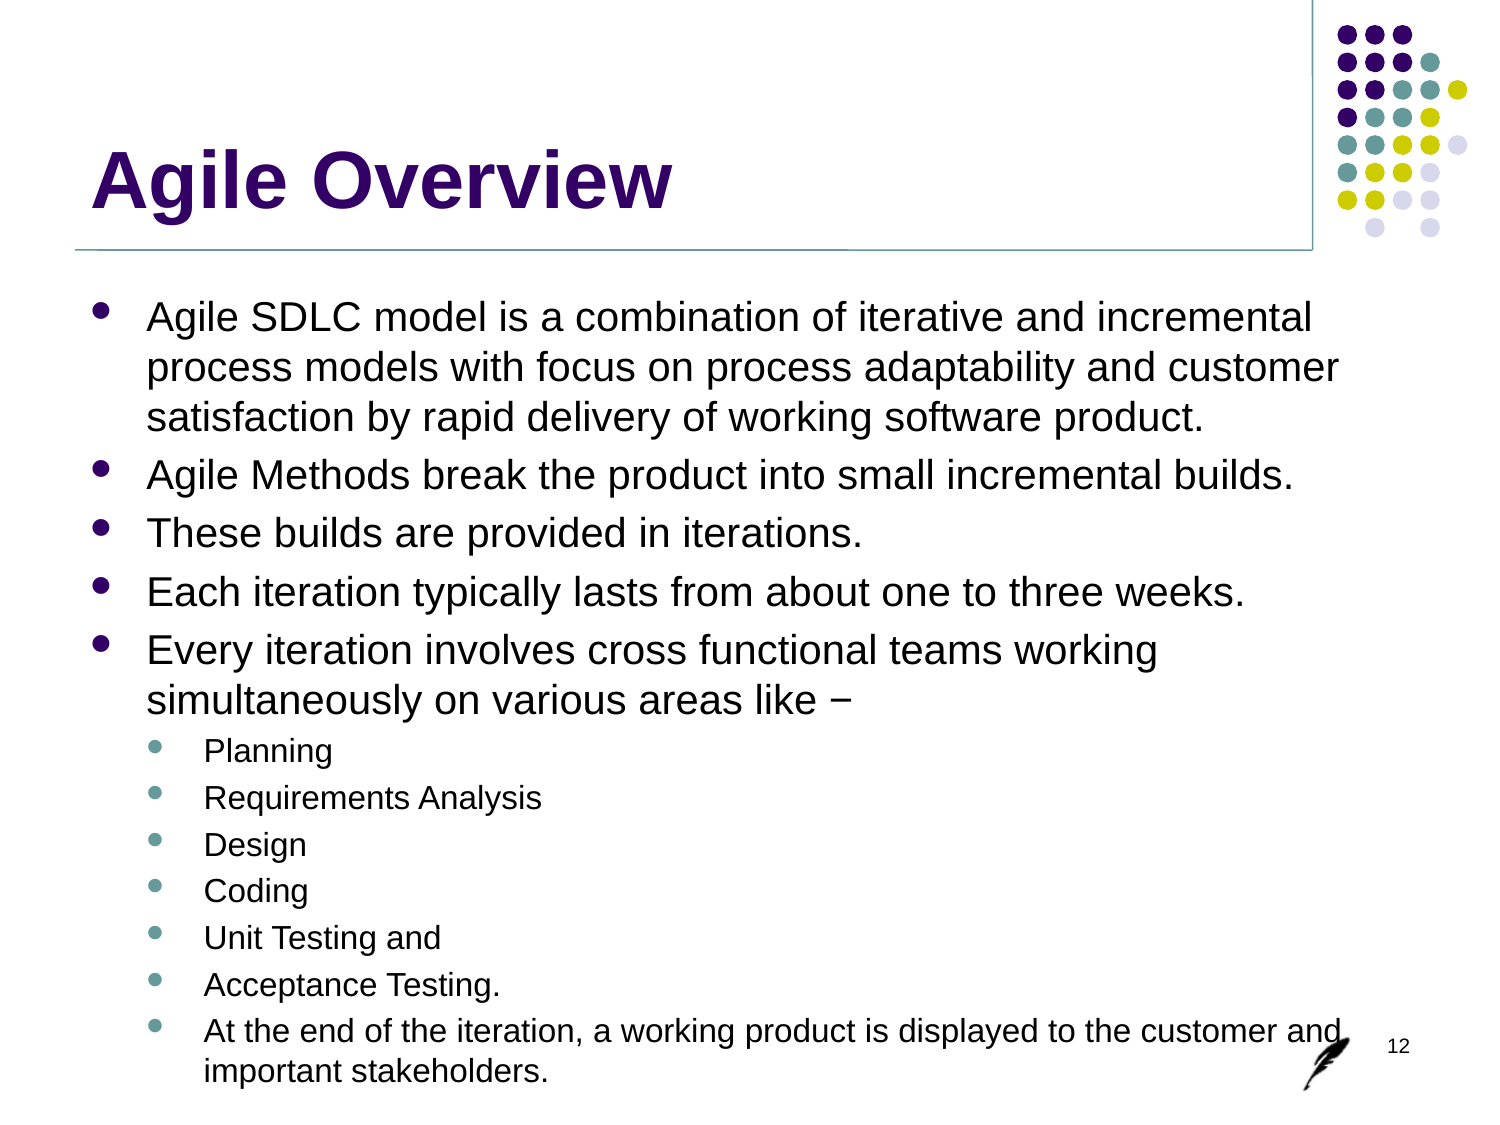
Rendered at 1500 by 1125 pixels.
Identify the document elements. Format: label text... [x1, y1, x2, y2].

slide_number 12 [1074, 1025, 1425, 1100]
list Agile SDLC model is a combination of iterative and incremental process models with focus on process adaptability and customer satisfaction by rapid delivery of working software product. Agile Methods break the product into small incremental builds. These builds are provided in iterations. Each iteration typically lasts from about one to three weeks. Every iteration involves cross functional teams working simultaneously on various areas like − Planning Requirements Analysis Design Coding Unit Testing and Acceptance Testing. At the end of the iteration, a working product is displayed to the customer and important stakeholders. [75, 282, 1425, 1006]
title Agile Overview [75, 20, 1313, 233]
